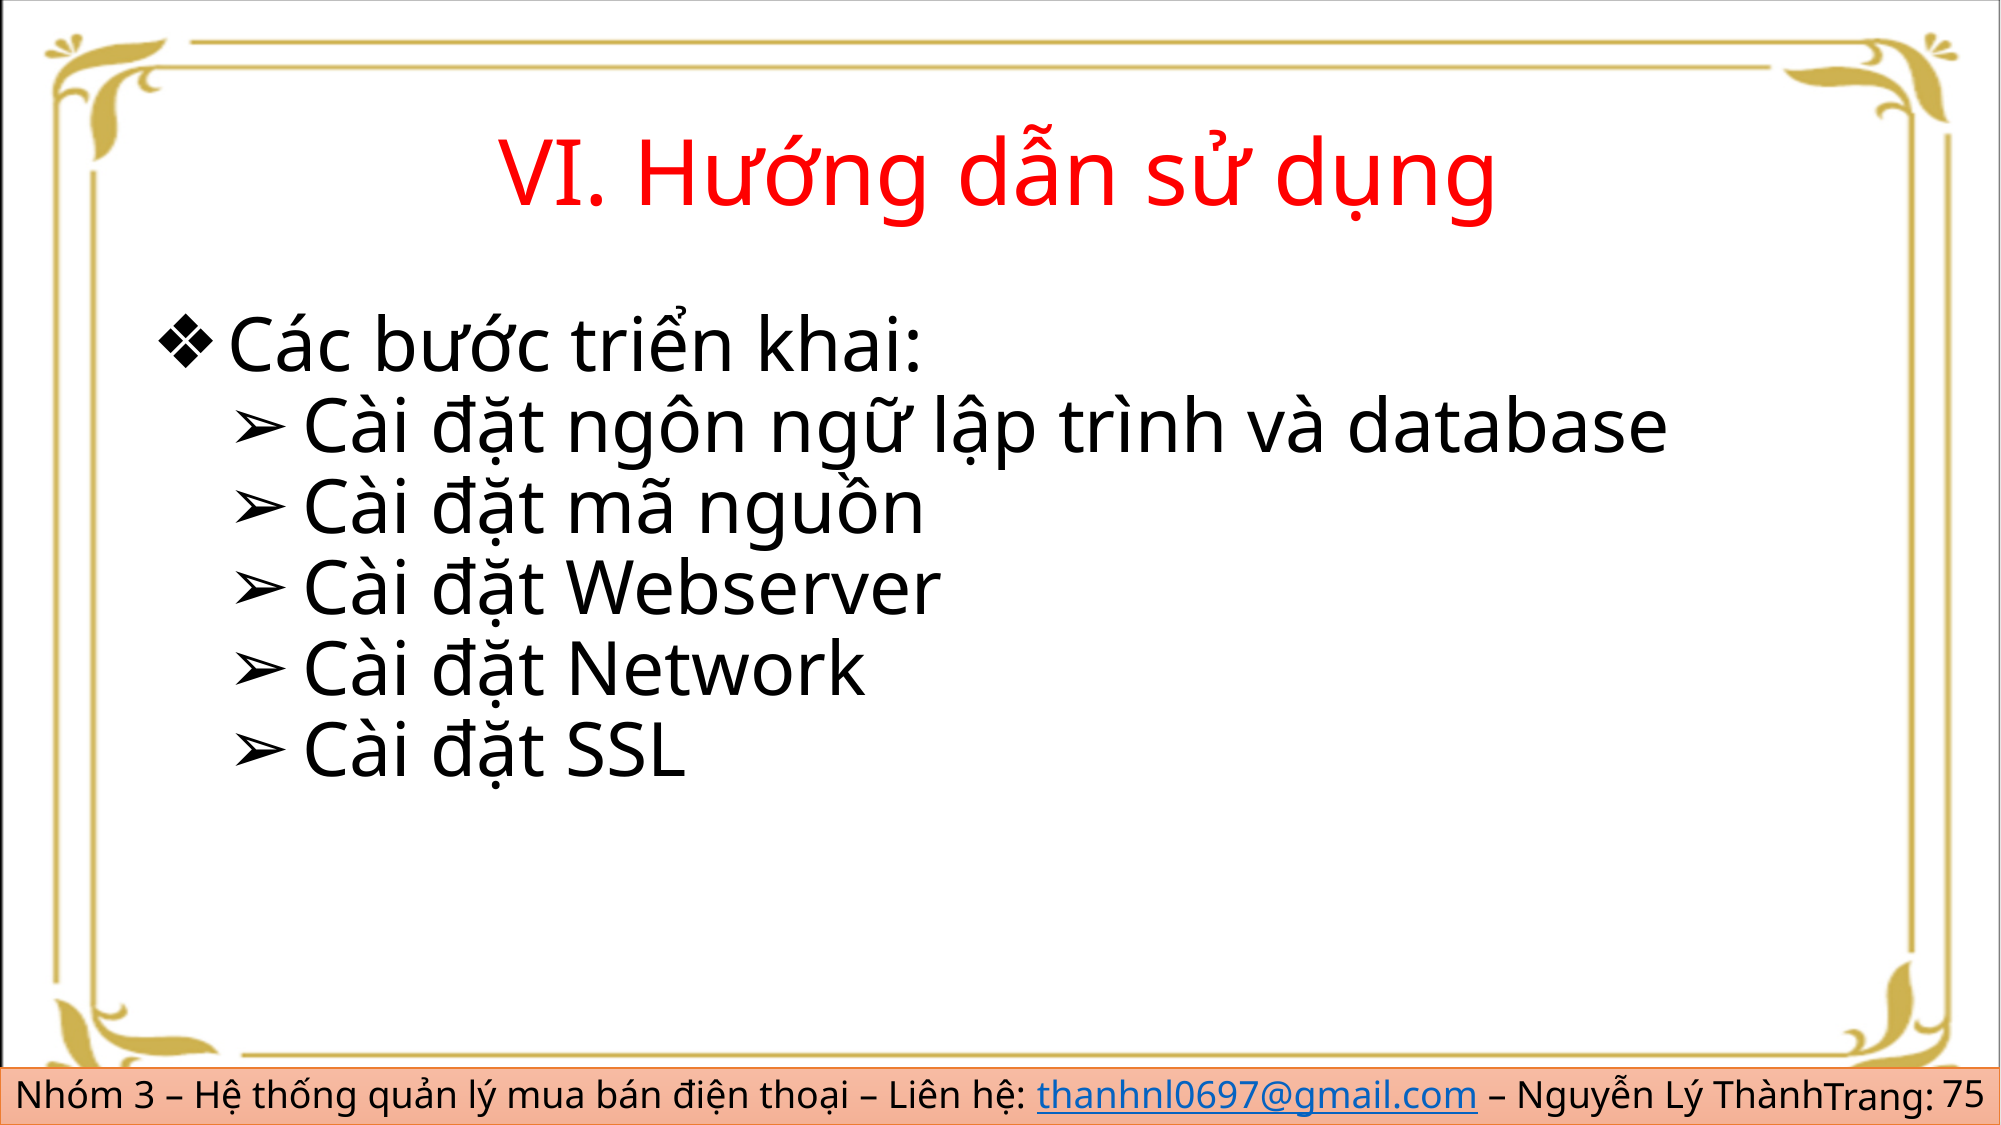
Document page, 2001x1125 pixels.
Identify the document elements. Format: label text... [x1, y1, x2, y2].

slide_number 75 [1550, 1065, 2000, 1125]
title VI. Hướng dẫn sử dụng [137, 59, 1863, 278]
picture [0, 0, 2001, 1125]
list Các bước triển khai: Cài đặt ngôn ngữ lập trình và database Cài đặt mã nguồn Cài đặt Webserver Cài đặt Network Cài đặt SSL [137, 299, 1863, 1014]
